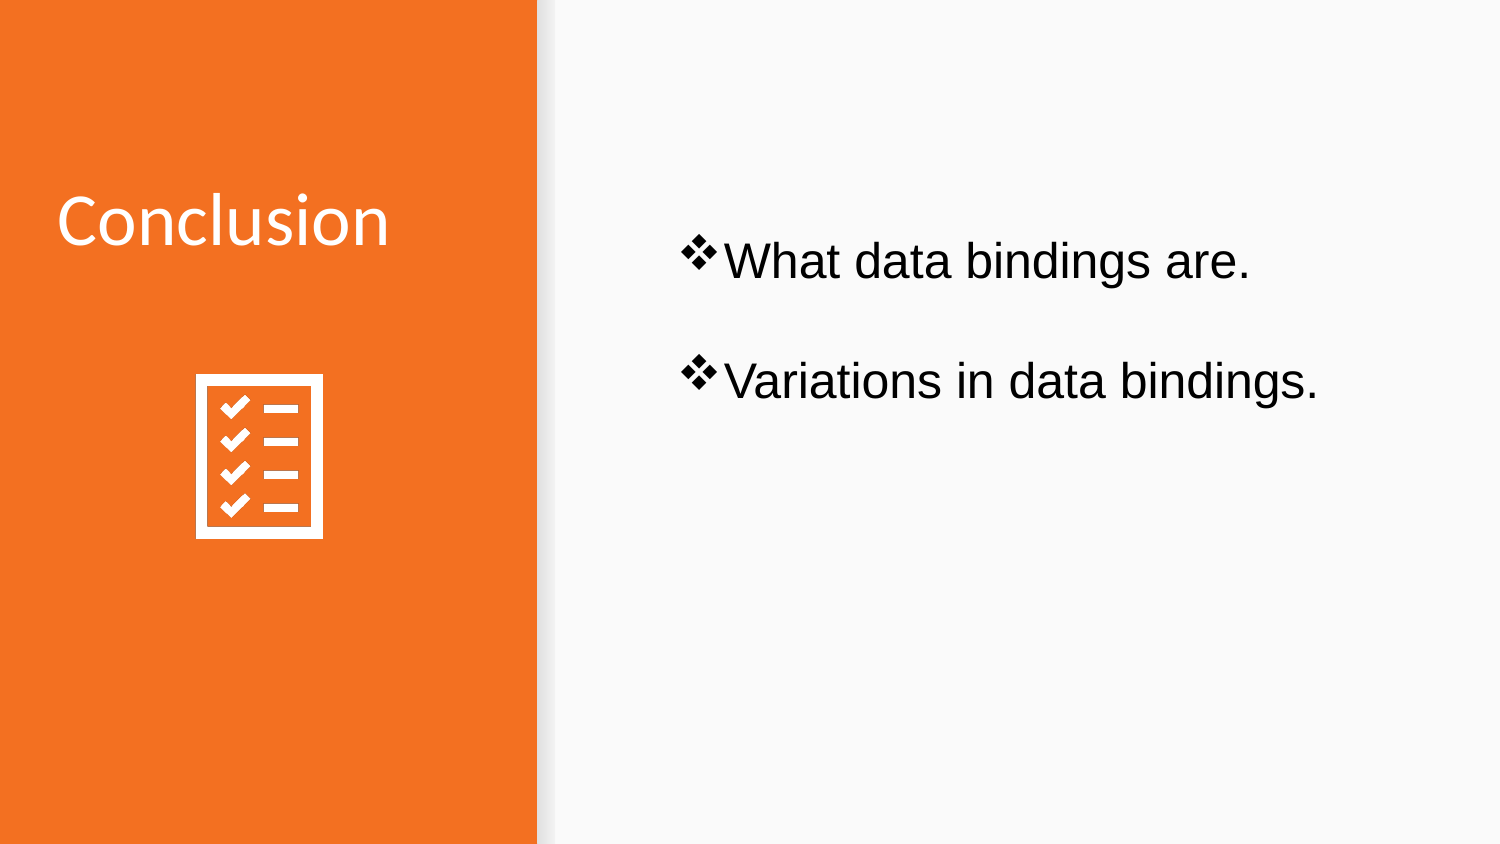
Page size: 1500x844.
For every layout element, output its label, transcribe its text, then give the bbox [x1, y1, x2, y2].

picture [160, 357, 358, 555]
text_box What data bindings are. Variations in data bindings. [662, 220, 1468, 476]
title Conclusion [42, 119, 504, 276]
